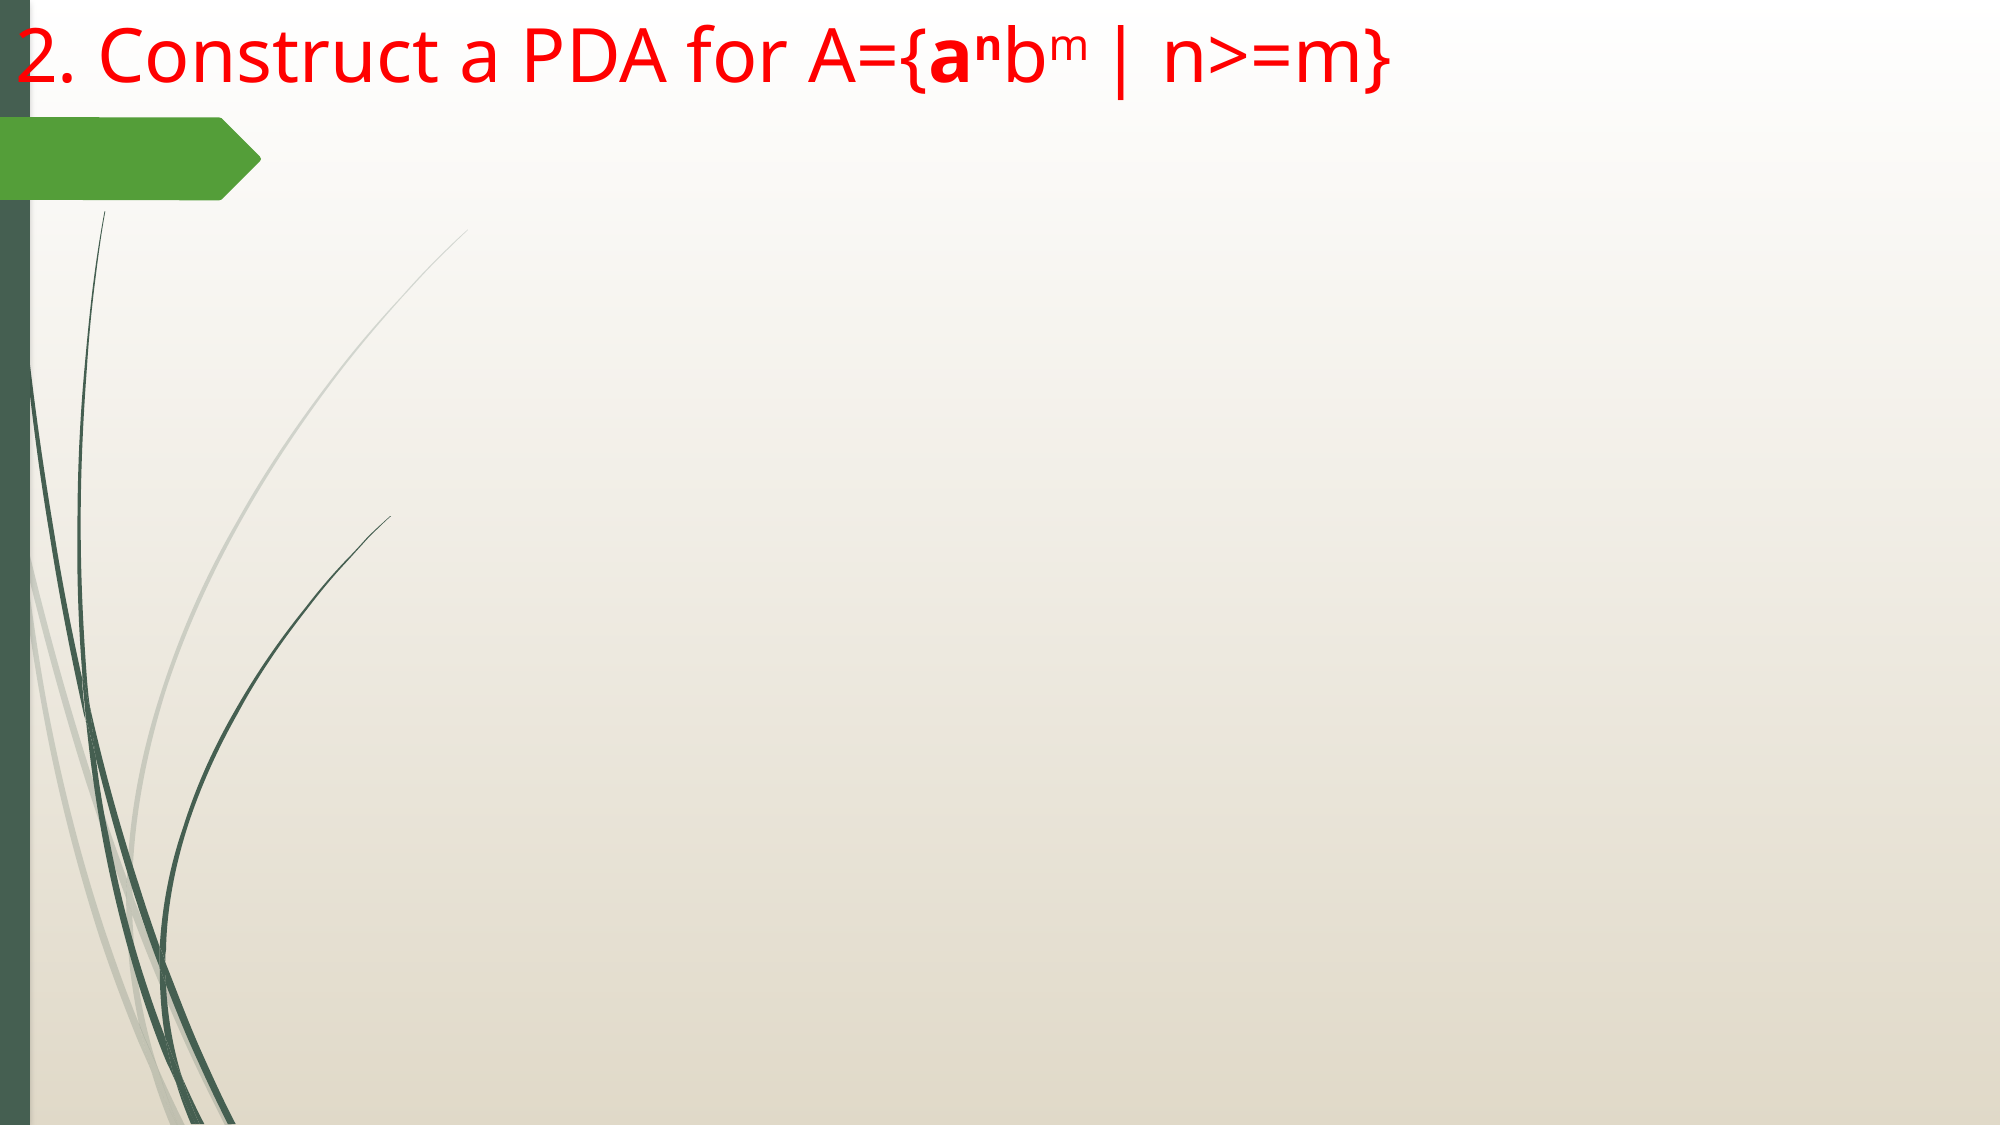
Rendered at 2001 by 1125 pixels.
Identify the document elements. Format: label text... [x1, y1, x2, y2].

title 2. Construct a PDA for A={anbm | n>=m} [0, 0, 1940, 217]
